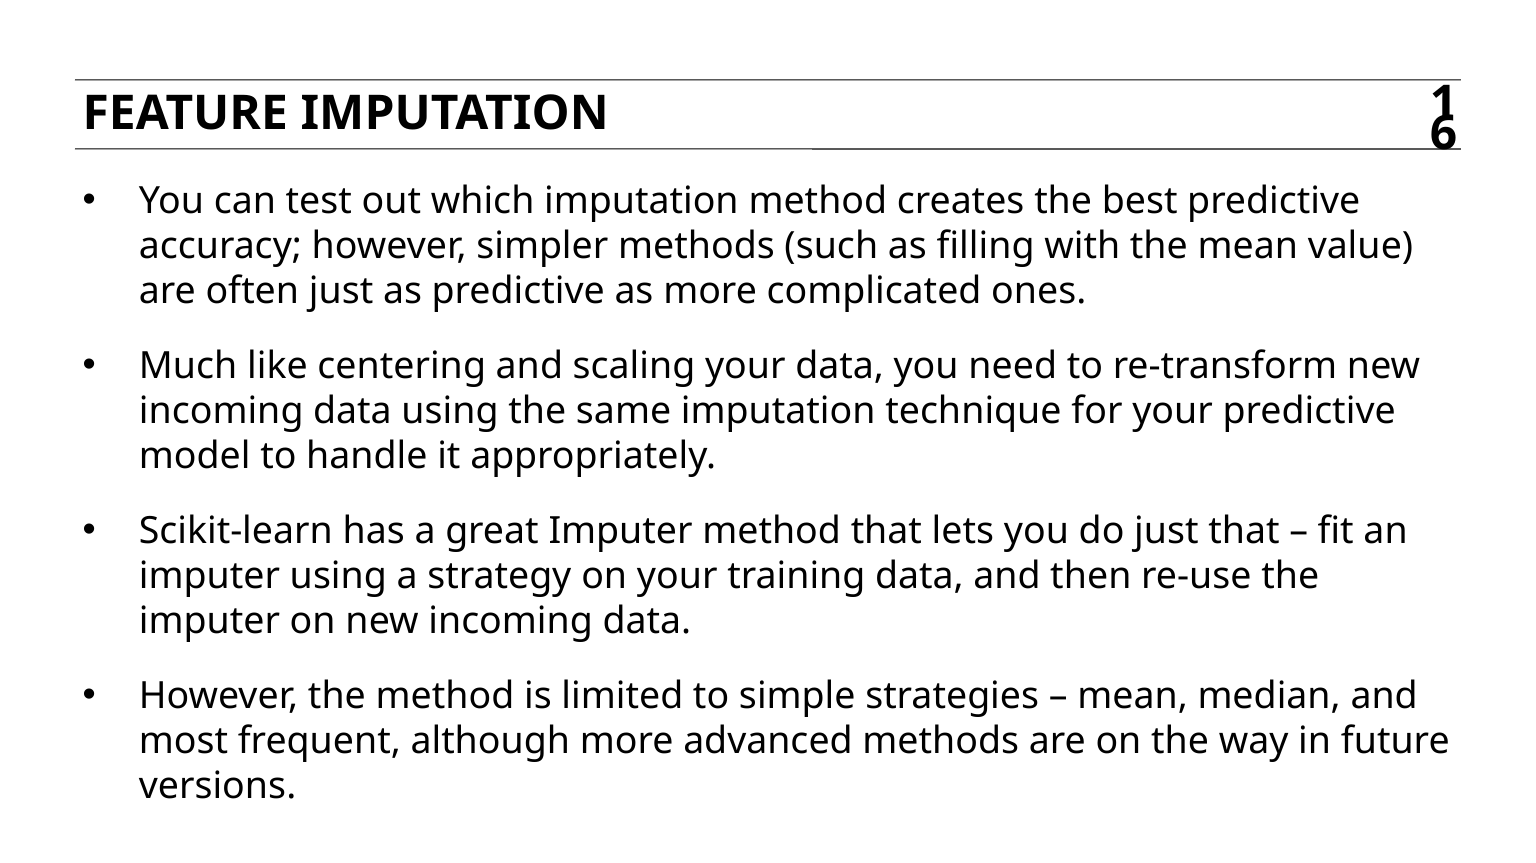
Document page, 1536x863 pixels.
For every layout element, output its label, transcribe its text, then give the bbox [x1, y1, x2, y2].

list FEATURE IMPUTATION [67, 81, 1118, 132]
text_box You can test out which imputation method creates the best predictive accuracy; however, simpler methods (such as filling with the mean value) are often just as predictive as more complicated ones. Much like centering and scaling your data, you need to re-transform new incoming data using the same imputation technique for your predictive model to handle it appropriately. Scikit-learn has a great Imputer method that lets you do just that – fit an imputer using a strategy on your training data, and then re-use the imputer on new incoming data. However, the method is limited to simple strategies – mean, median, and most frequent, although more advanced methods are on the way in future versions. [67, 168, 1468, 814]
slide_number 16 [1419, 86, 1461, 138]
